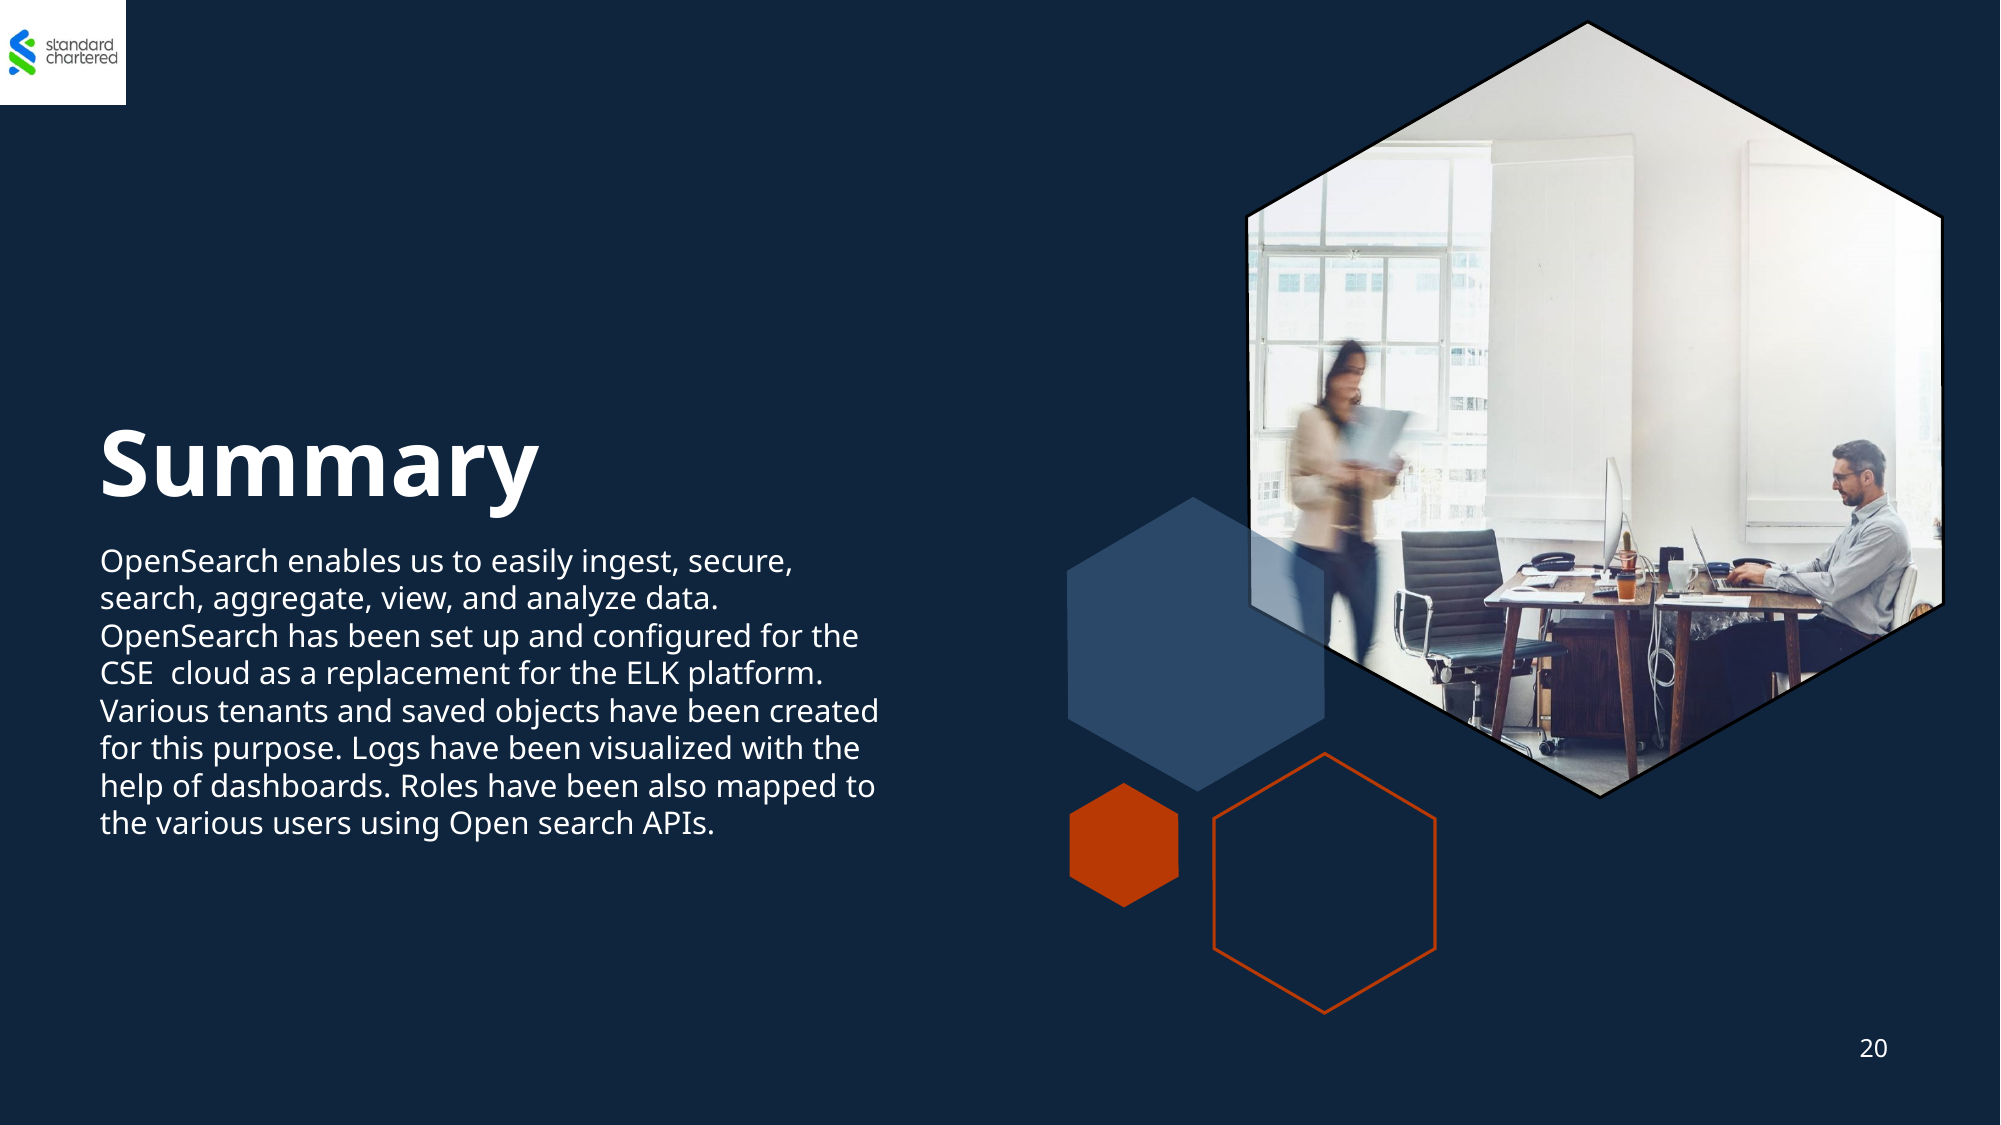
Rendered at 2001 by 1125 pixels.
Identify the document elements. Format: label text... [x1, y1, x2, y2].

text_box 20 [1836, 1019, 1912, 1080]
title Summary [84, 409, 1246, 628]
list OpenSearch enables us to easily ingest, secure, search, aggregate, view, and analyze data. OpenSearch has been set up and configured for the CSE cloud as a replacement for the ELK platform. Various tenants and saved objects have been created for this purpose. Logs have been visualized with the help of dashboards. Roles have been also mapped to the various users using Open search APIs. [84, 533, 899, 863]
picture [0, 0, 126, 105]
picture [1066, 21, 1944, 798]
